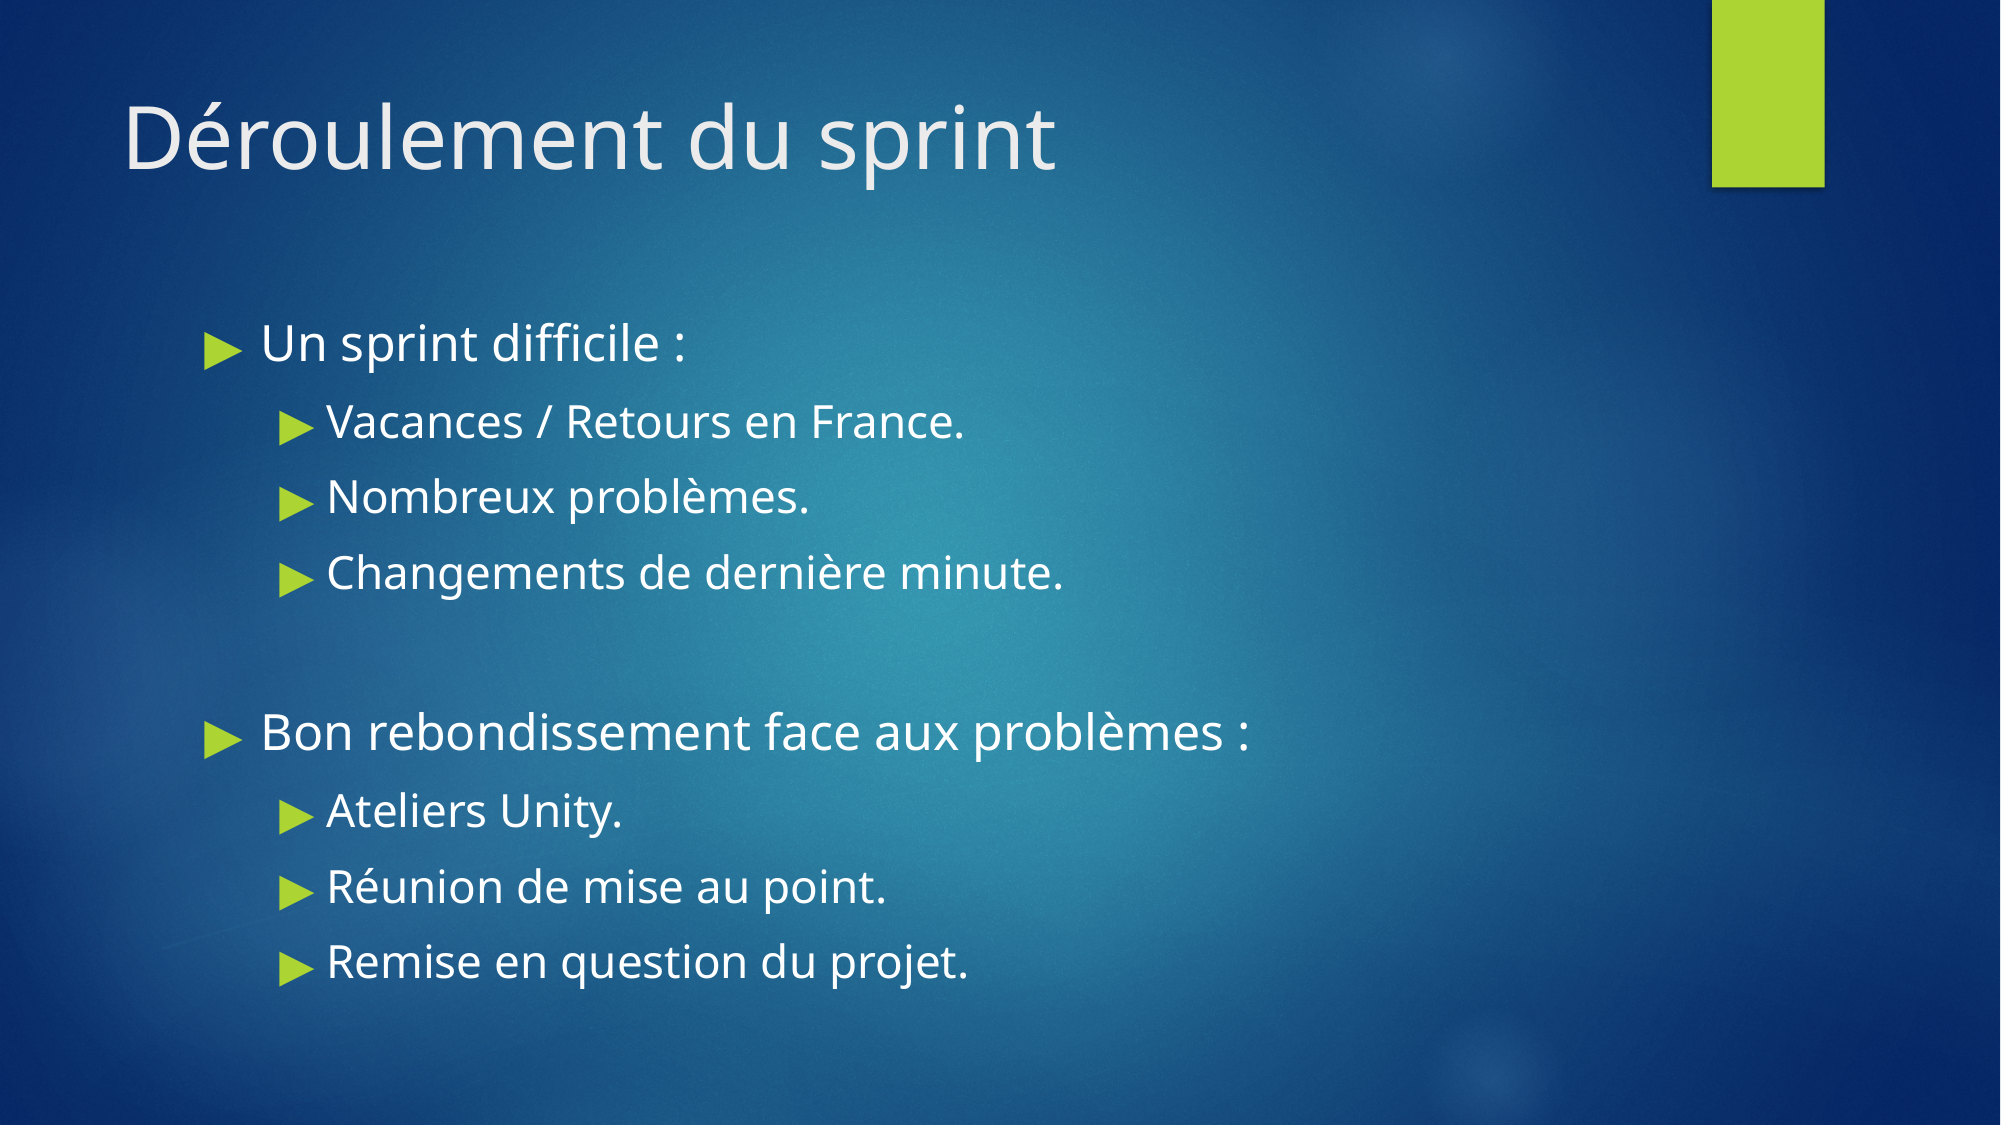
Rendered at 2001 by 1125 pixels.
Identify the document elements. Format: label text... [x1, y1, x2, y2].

picture [0, 0, 2001, 1125]
list Un sprint difficile : Vacances / Retours en France. Nombreux problèmes. Changements de dernière minute. Bon rebondissement face aux problèmes : Ateliers Unity. Réunion de mise au point. Remise en question du projet. [189, 304, 1831, 1033]
title Déroulement du sprint [106, 74, 1649, 304]
